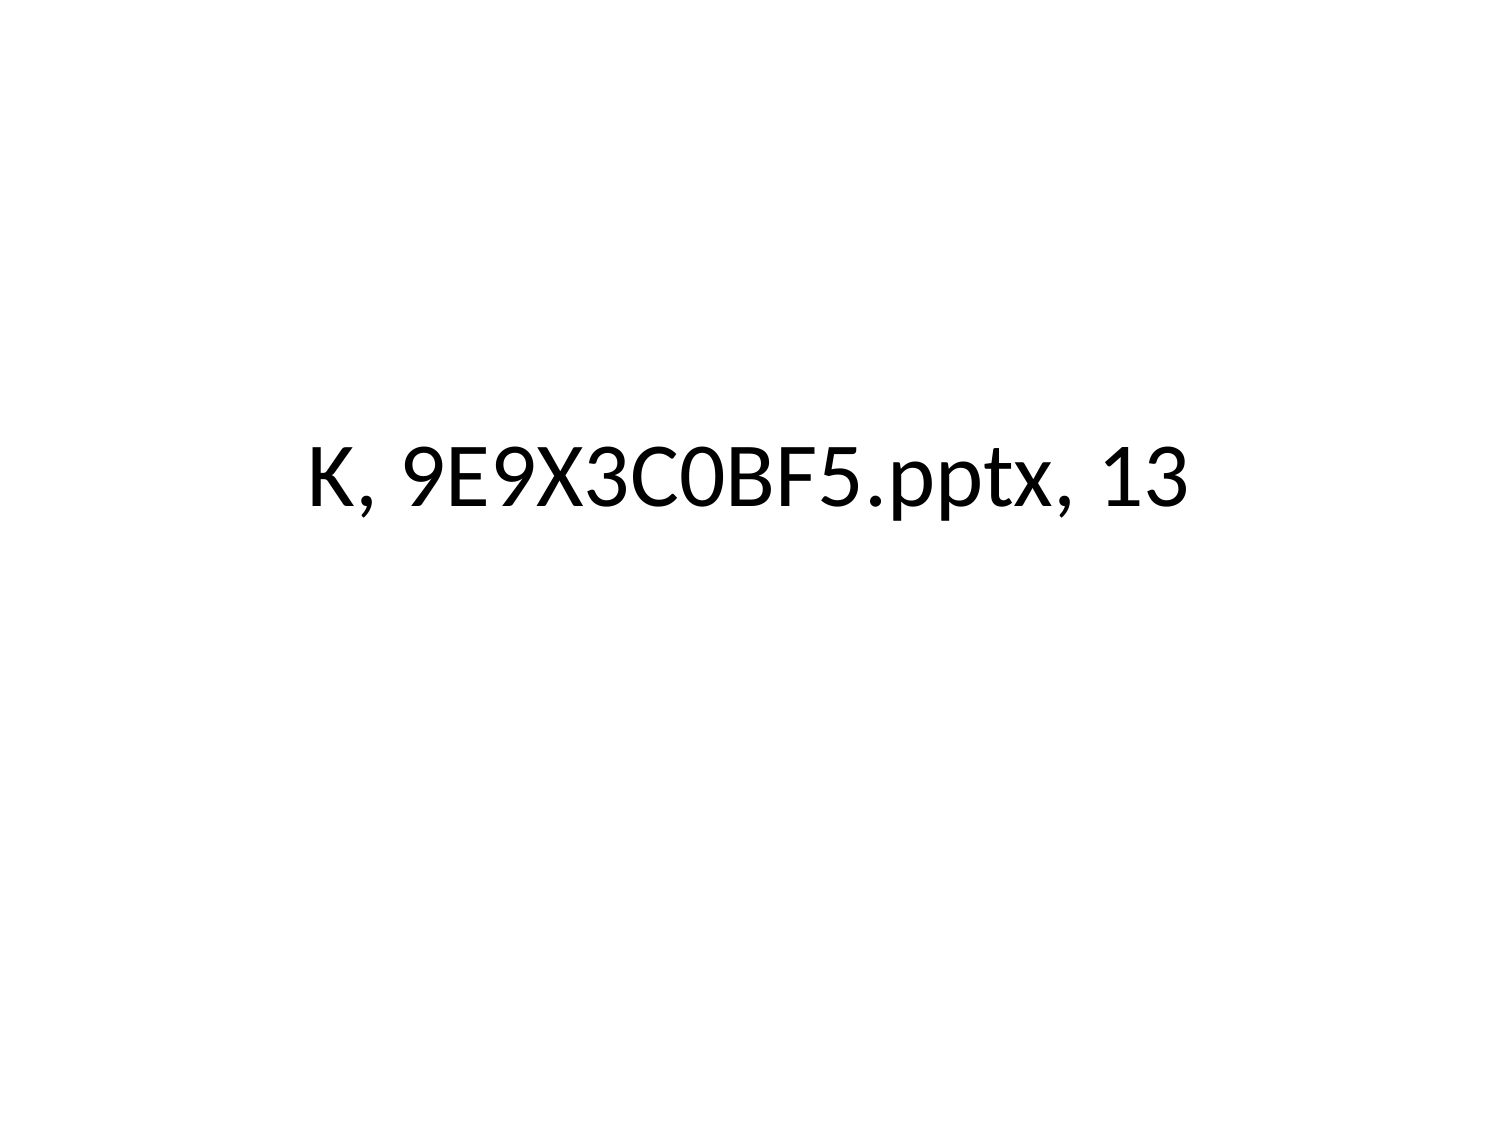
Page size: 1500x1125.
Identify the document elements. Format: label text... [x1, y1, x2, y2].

title K, 9E9X3C0BF5.pptx, 13 [112, 349, 1388, 591]
